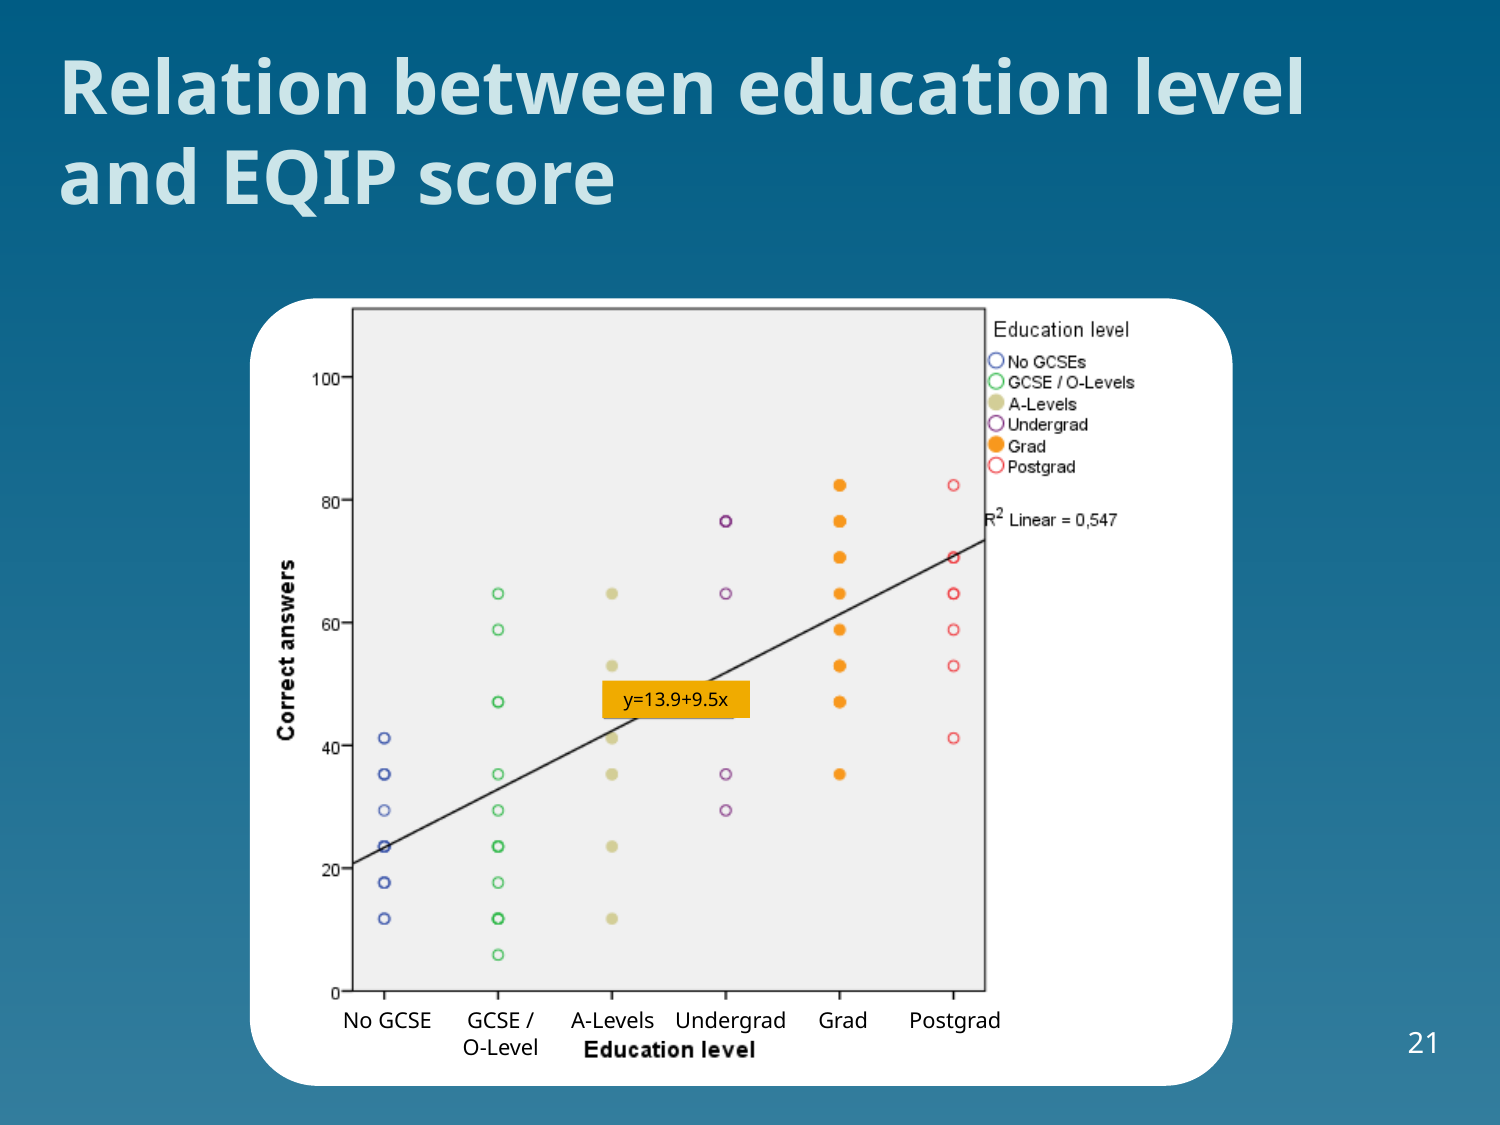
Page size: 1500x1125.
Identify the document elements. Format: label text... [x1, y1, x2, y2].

slide_number 21 [1233, 1034, 1442, 1065]
title Relation between education level and EQIP score [58, 0, 1442, 220]
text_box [249, 298, 1233, 1086]
